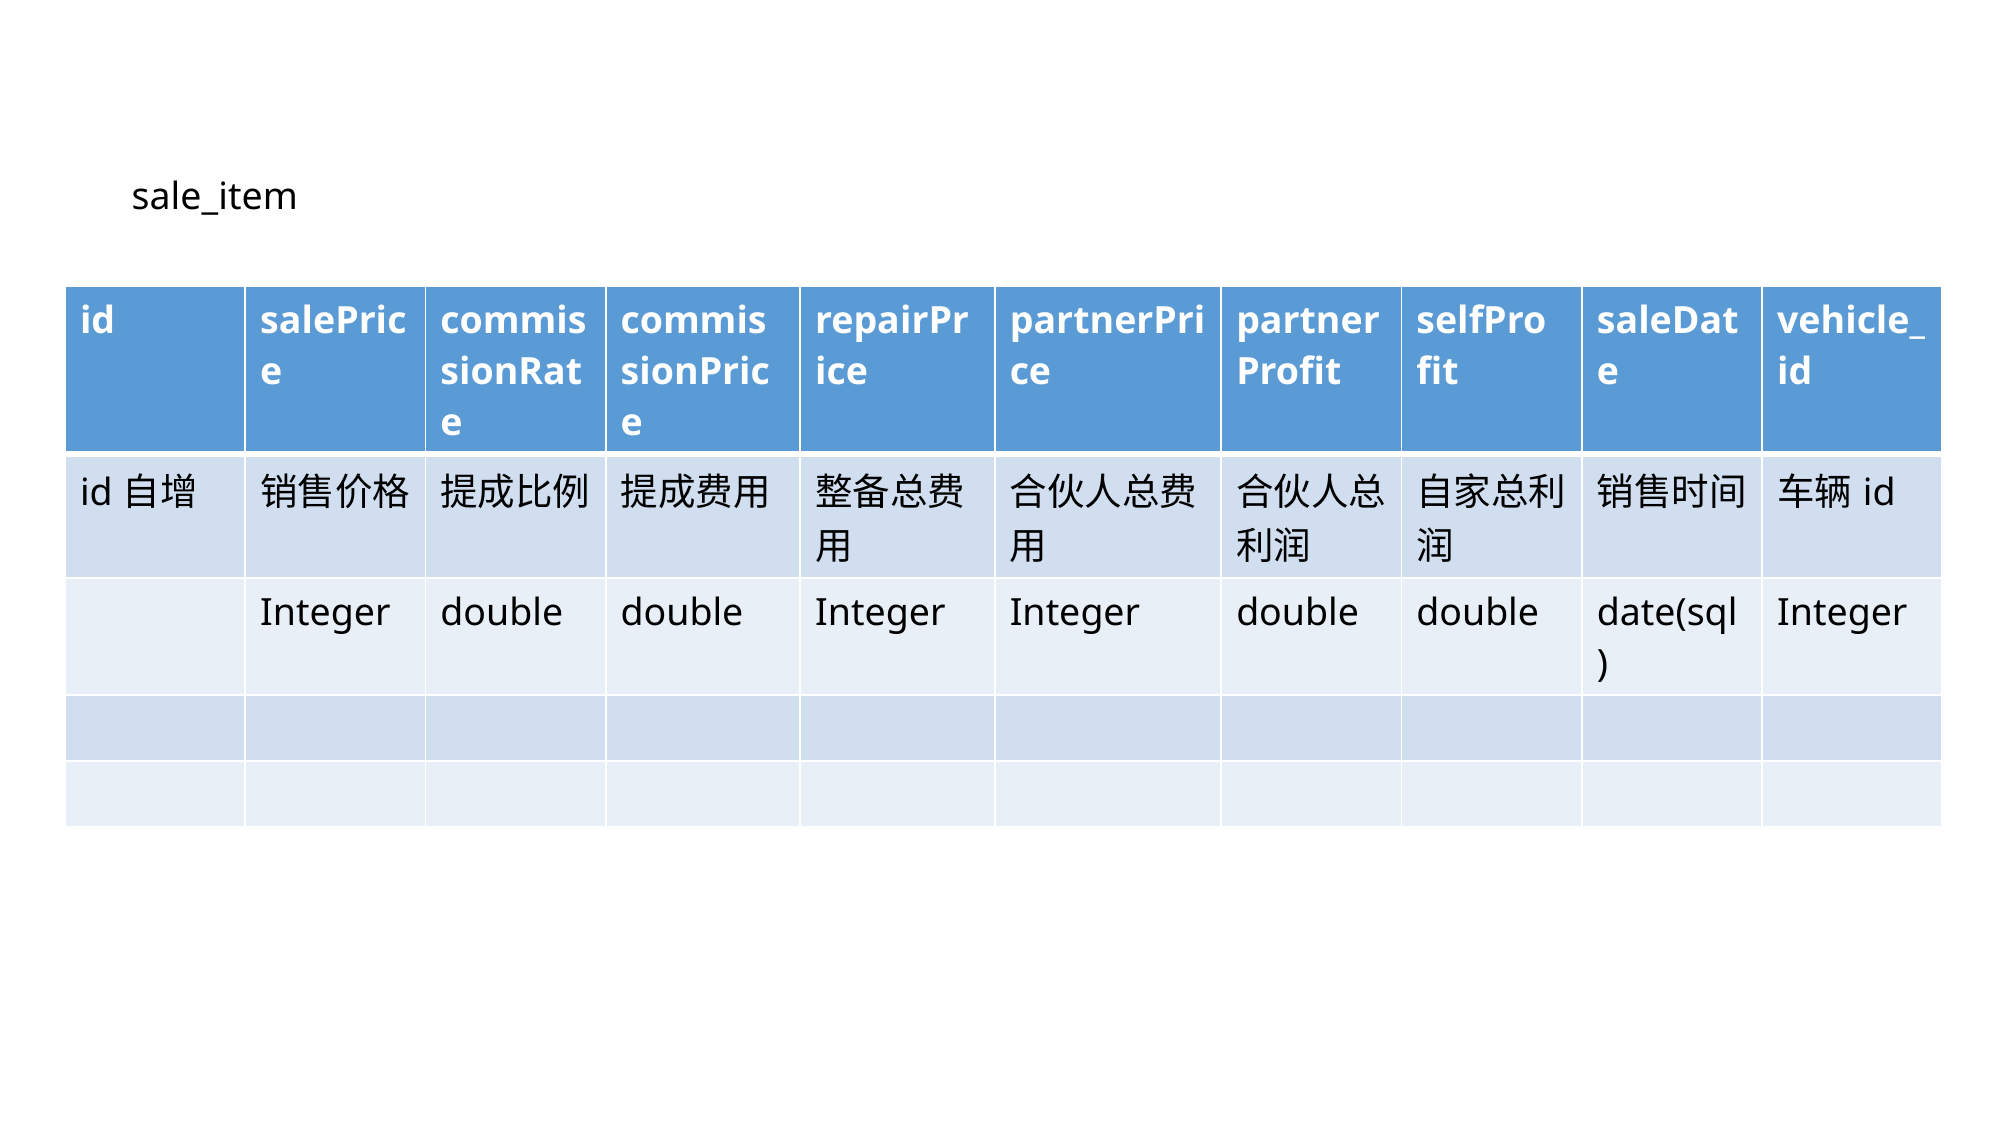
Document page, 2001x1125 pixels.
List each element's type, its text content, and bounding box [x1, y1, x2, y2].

table_cell [246, 762, 425, 826]
table_header vehicle_id [1763, 287, 1941, 451]
table_cell 合伙人总费用 [996, 457, 1220, 577]
table_header saleDate [1583, 287, 1761, 451]
table_cell double [426, 579, 605, 694]
table_cell [246, 696, 425, 760]
table_cell [996, 762, 1220, 826]
table_header commissionRate [426, 287, 605, 451]
table_cell [1402, 762, 1581, 826]
table_header id [66, 287, 244, 451]
table_cell id自增 [66, 457, 244, 577]
table_cell double [1222, 579, 1401, 694]
table_cell Integer [996, 579, 1220, 694]
table_cell Integer [801, 579, 994, 694]
table_cell [1763, 762, 1941, 826]
table_cell [1402, 696, 1581, 760]
table_cell [996, 696, 1220, 760]
table_cell 车辆id [1763, 457, 1941, 577]
table_cell [1583, 696, 1761, 760]
table_cell [66, 696, 244, 760]
table_cell 提成费用 [607, 457, 799, 577]
table_cell 合伙人总利润 [1222, 457, 1401, 577]
table_cell [426, 696, 605, 760]
table_cell [607, 696, 799, 760]
table_cell Integer [246, 579, 425, 694]
table_cell 整备总费用 [801, 457, 994, 577]
table_cell [66, 762, 244, 826]
table_cell Integer [1763, 579, 1941, 694]
table_cell [801, 762, 994, 826]
table_cell [66, 579, 244, 694]
table_header partnerPrice [996, 287, 1220, 451]
table_header salePrice [246, 287, 425, 451]
table_header partnerProfit [1222, 287, 1401, 451]
table_cell [1583, 762, 1761, 826]
table_cell [607, 762, 799, 826]
table_header commissionPrice [607, 287, 799, 451]
table_cell date(sql) [1583, 579, 1761, 694]
table_cell 提成比例 [426, 457, 605, 577]
table_cell [1763, 696, 1941, 760]
text_box sale_item [116, 164, 476, 225]
table_cell 销售价格 [246, 457, 425, 577]
table_cell double [1402, 579, 1581, 694]
table_header selfProfit [1402, 287, 1581, 451]
table_cell [801, 696, 994, 760]
table_cell [426, 762, 605, 826]
table_cell 销售时间 [1583, 457, 1761, 577]
table_cell [1222, 696, 1401, 760]
table_cell [1222, 762, 1401, 826]
table_header repairPrice [801, 287, 994, 451]
table_cell double [607, 579, 799, 694]
table_cell 自家总利润 [1402, 457, 1581, 577]
